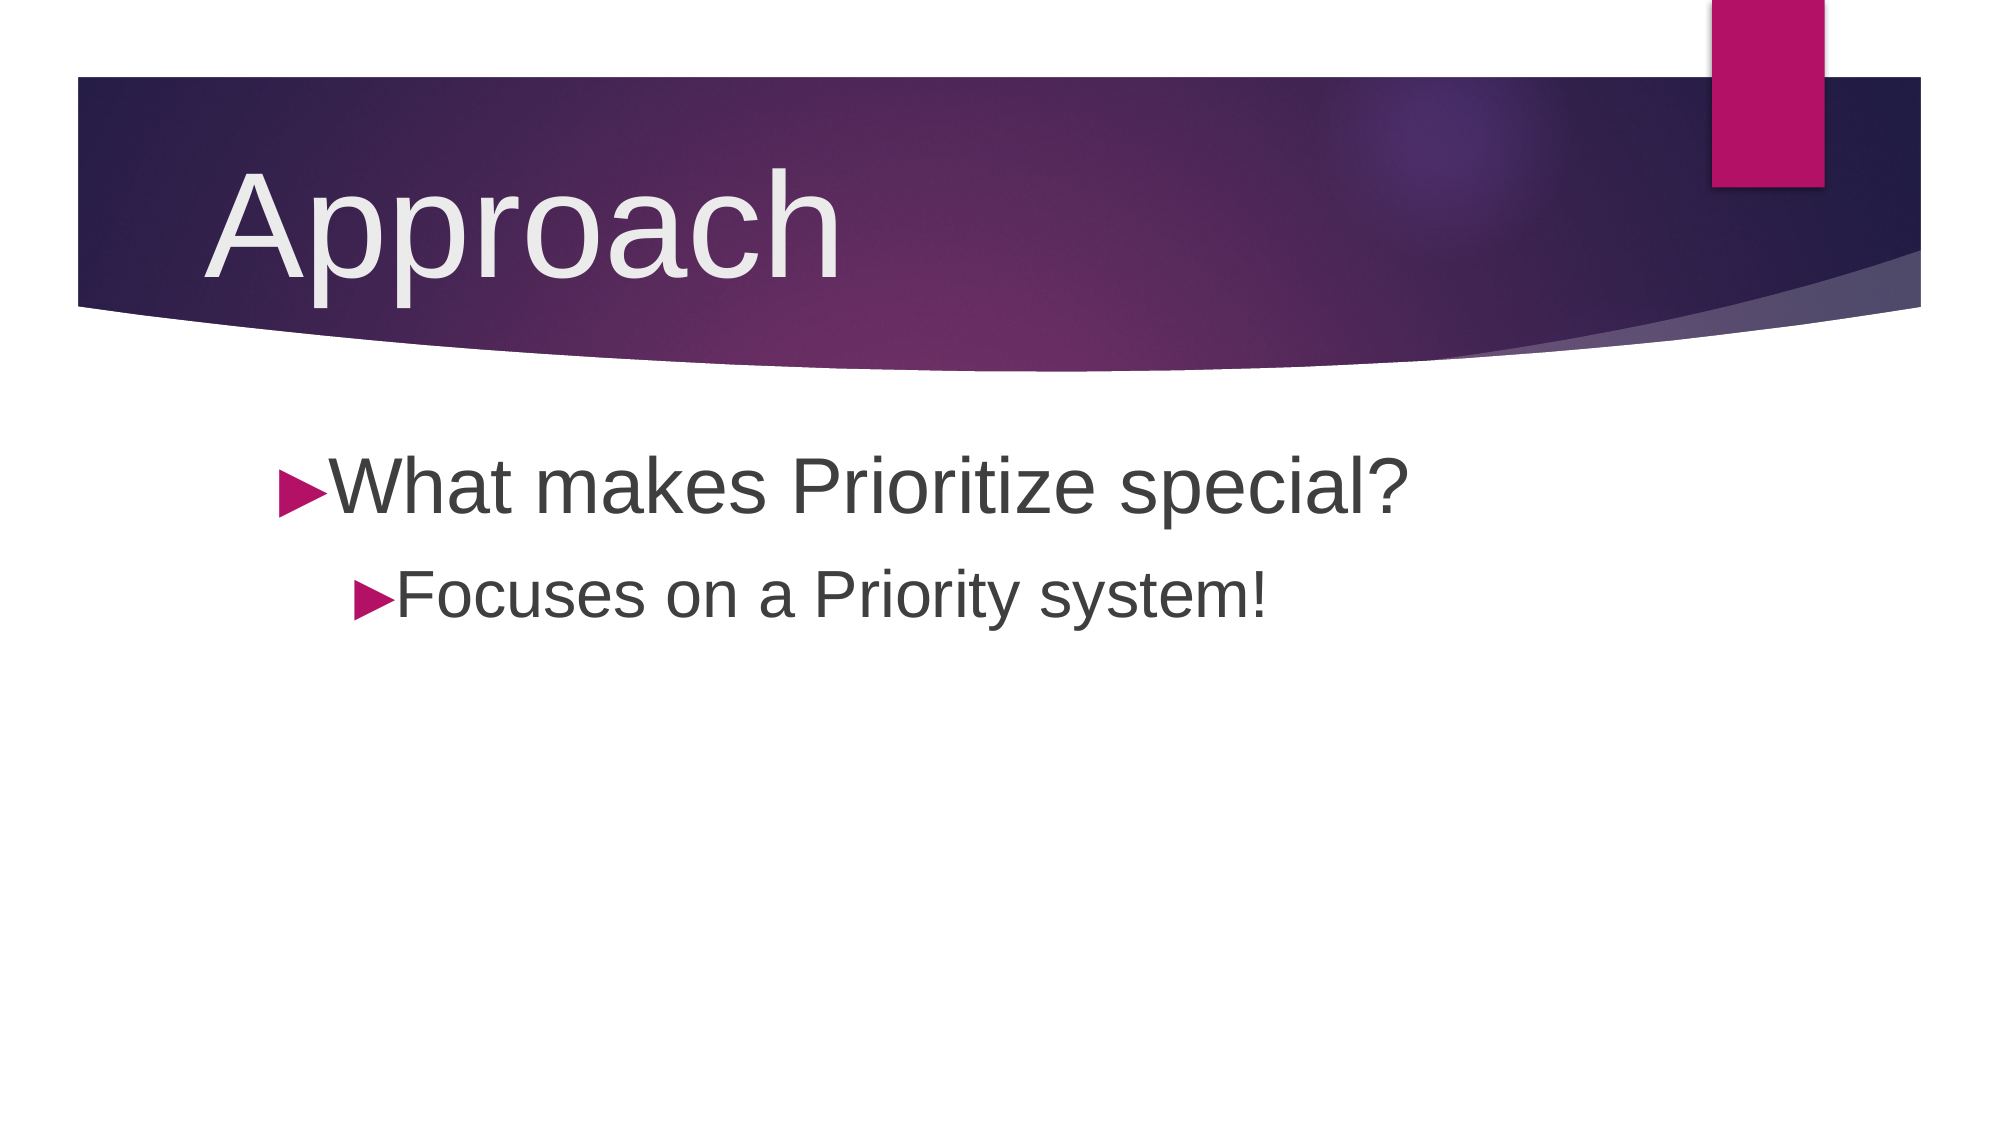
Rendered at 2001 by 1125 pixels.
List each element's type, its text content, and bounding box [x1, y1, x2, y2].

title Approach [189, 159, 1627, 276]
list What makes Prioritize special? Focuses on a Priority system! [189, 427, 1638, 988]
picture [79, 78, 1920, 371]
